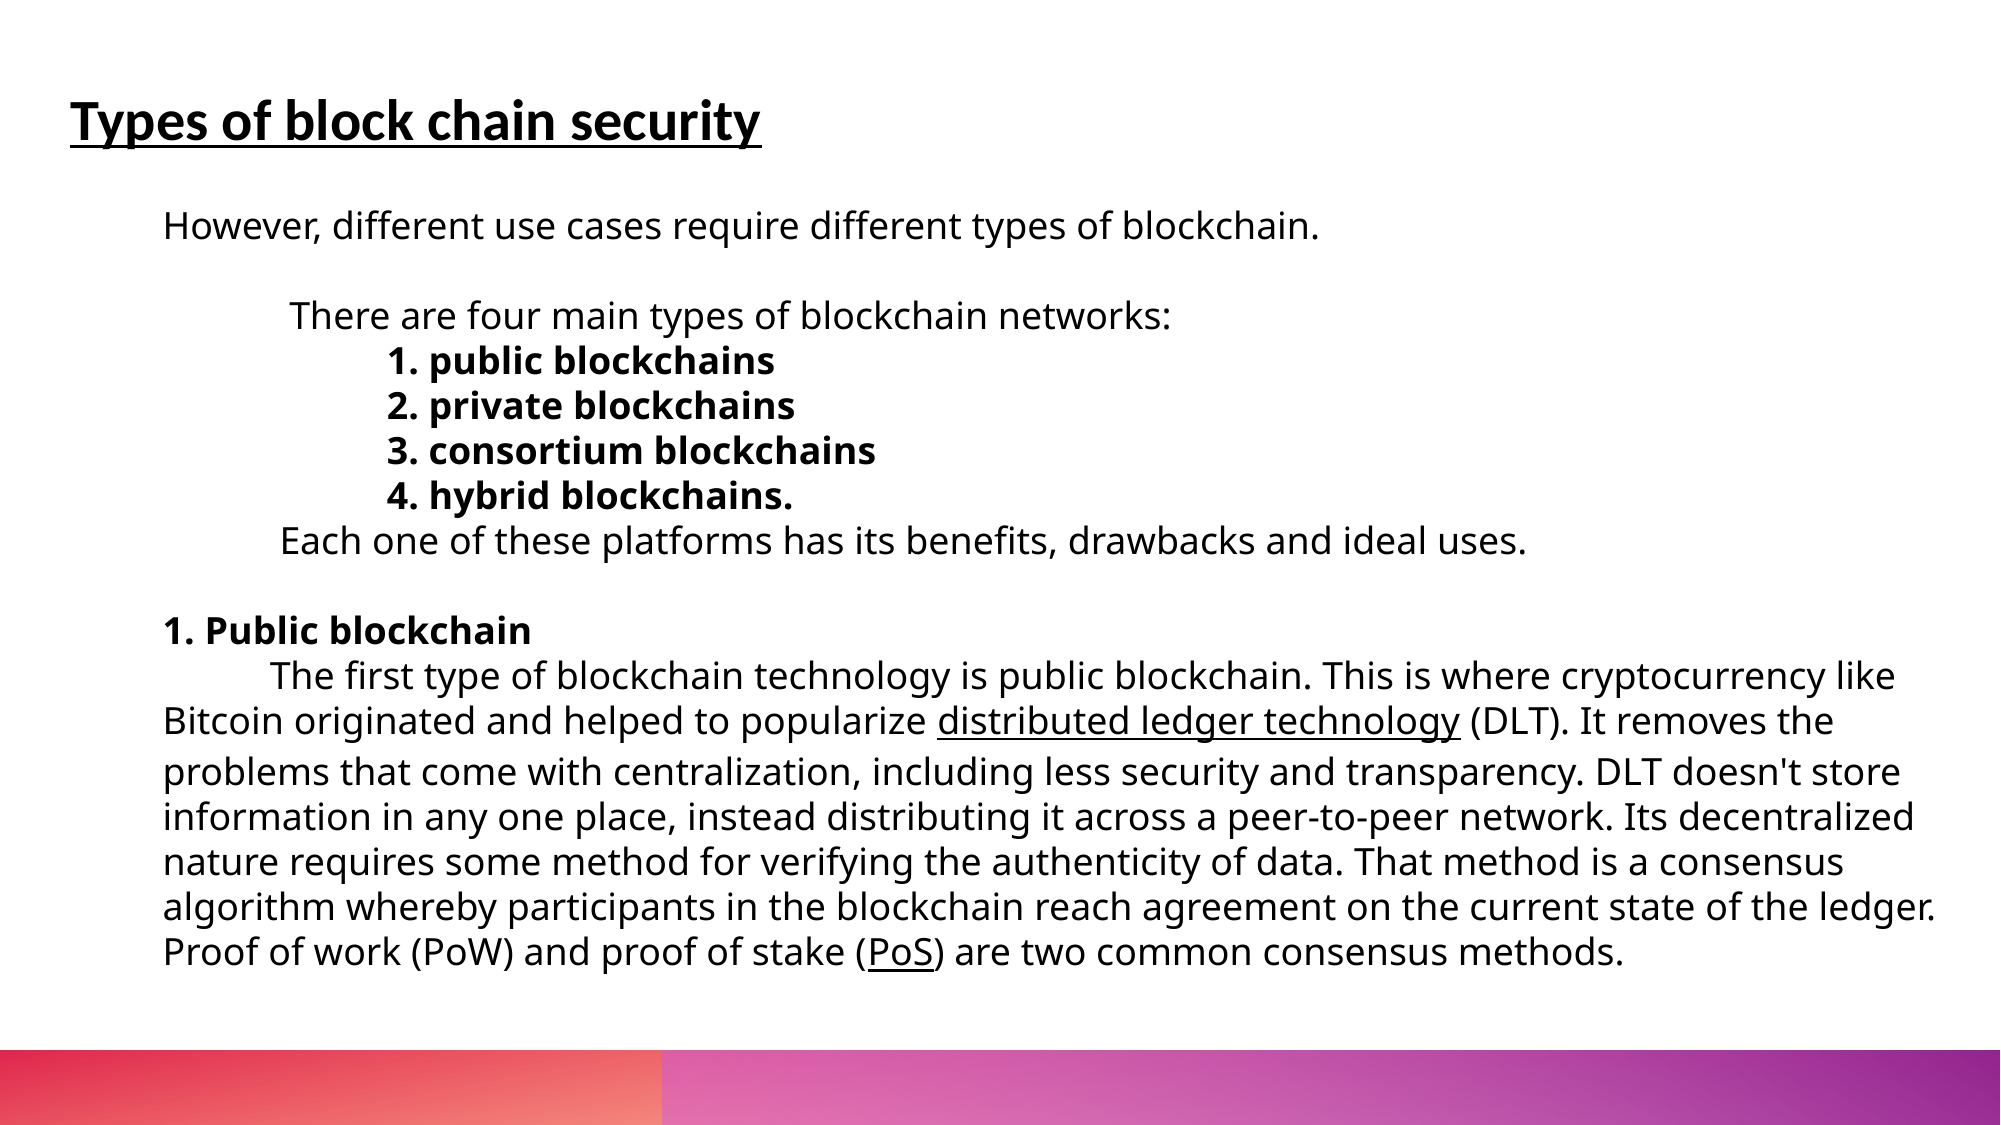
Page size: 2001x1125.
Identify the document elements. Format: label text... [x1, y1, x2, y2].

text_box However, different use cases require different types of blockchain. There are four main types of blockchain networks: 1. public blockchains 2. private blockchains 3. consortium blockchains 4. hybrid blockchains. Each one of these platforms has its benefits, drawbacks and ideal uses. 1. Public blockchain The first type of blockchain technology is public blockchain. This is where cryptocurrency like Bitcoin originated and helped to popularize distributed ledger technology (DLT). It removes the problems that come with centralization, including less security and transparency. DLT doesn't store information in any one place, instead distributing it across a peer-to-peer network. Its decentralized nature requires some method for verifying the authenticity of data. That method is a consensus algorithm whereby participants in the blockchain reach agreement on the current state of the ledger. Proof of work (PoW) and proof of stake (PoS) are two common consensus methods. [147, 194, 1971, 987]
text_box Types of block chain security [55, 75, 1075, 160]
